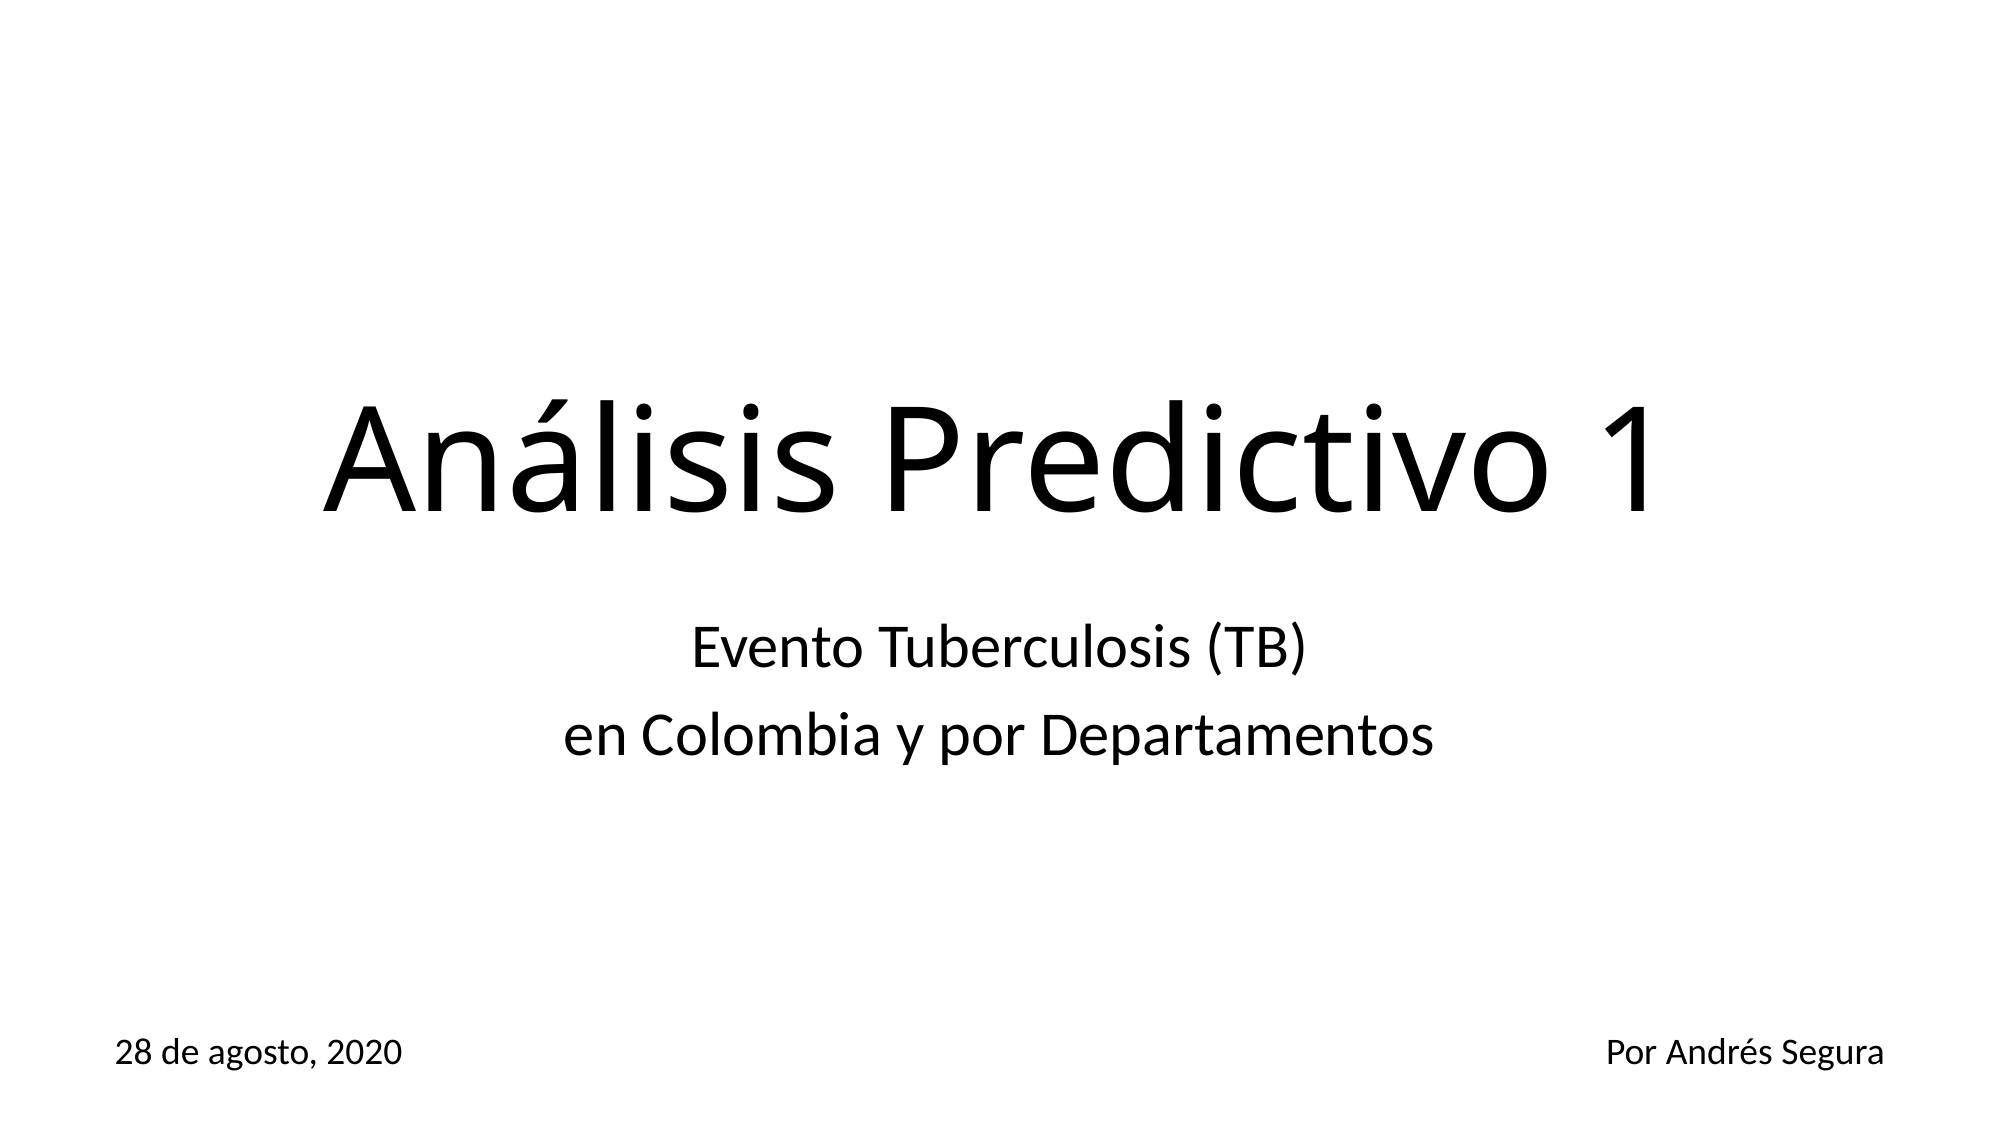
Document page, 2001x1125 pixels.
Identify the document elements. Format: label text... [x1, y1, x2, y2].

subtitle Evento Tuberculosis (TB) en Colombia y por Departamentos [249, 605, 1750, 809]
text_box 28 de agosto, 2020 [99, 1019, 732, 1080]
title Análisis Predictivo 1 [249, 184, 1750, 550]
text_box Por Andrés Segura [1267, 1019, 1900, 1080]
